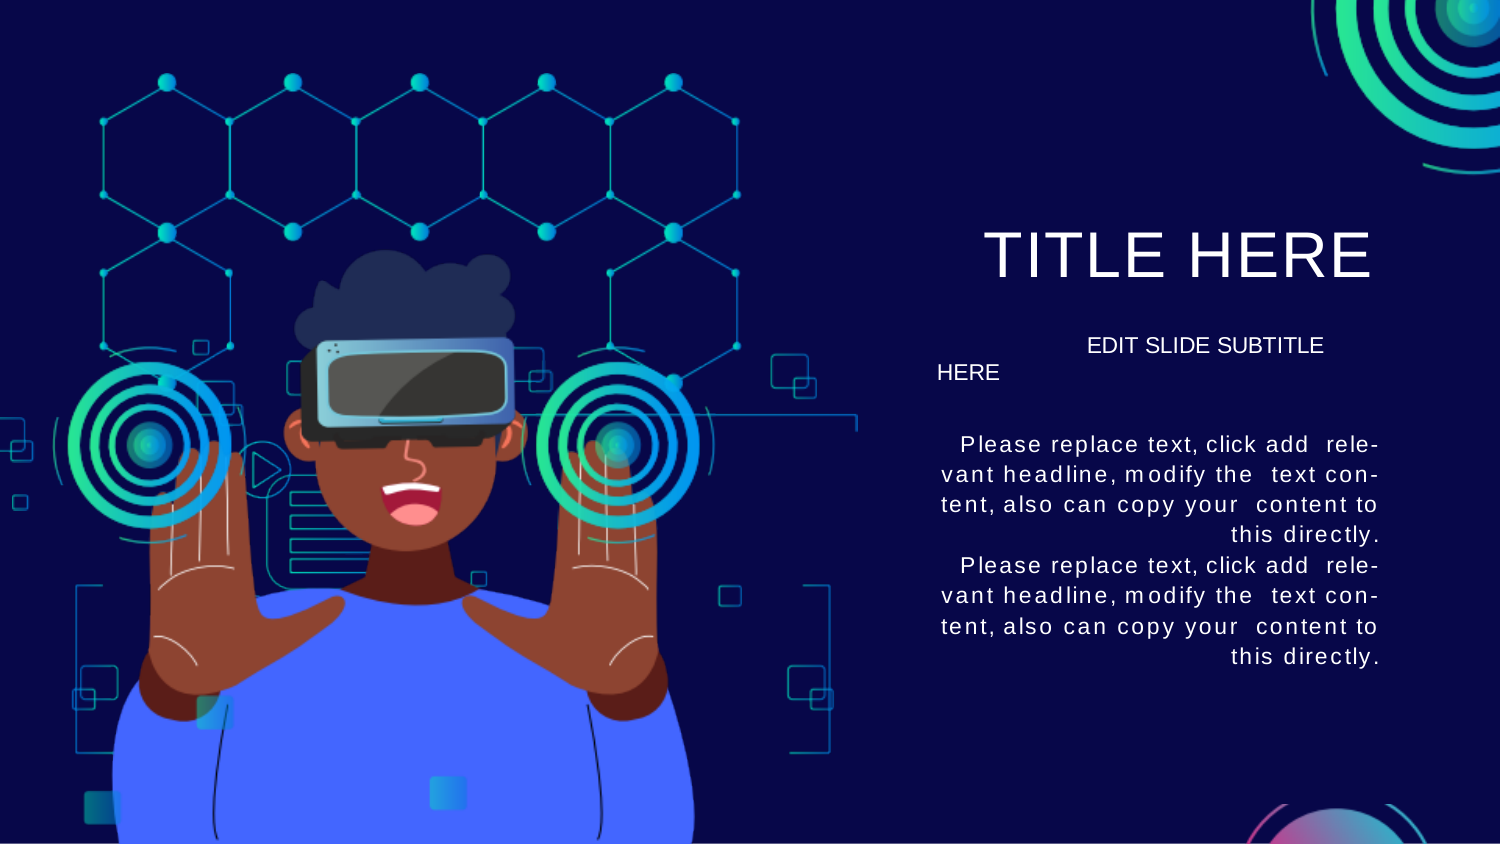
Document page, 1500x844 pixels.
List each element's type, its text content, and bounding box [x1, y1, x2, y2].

picture [1310, 0, 1500, 176]
picture [52, 73, 858, 844]
picture [15, 494, 30, 511]
text_box [0, 0, 1500, 844]
text_box TITLE HERE EDIT SLIDE SUBTITLE HERE Please replace text, click add rele- vant headline, modify the text con- tent, also can copy your content to this directly. Please replace text, click add rele- vant headline, modify the text con- tent, also can copy your content to this directly. [936, 232, 1380, 645]
picture [0, 417, 35, 464]
picture [1235, 804, 1438, 844]
picture [539, 75, 547, 90]
